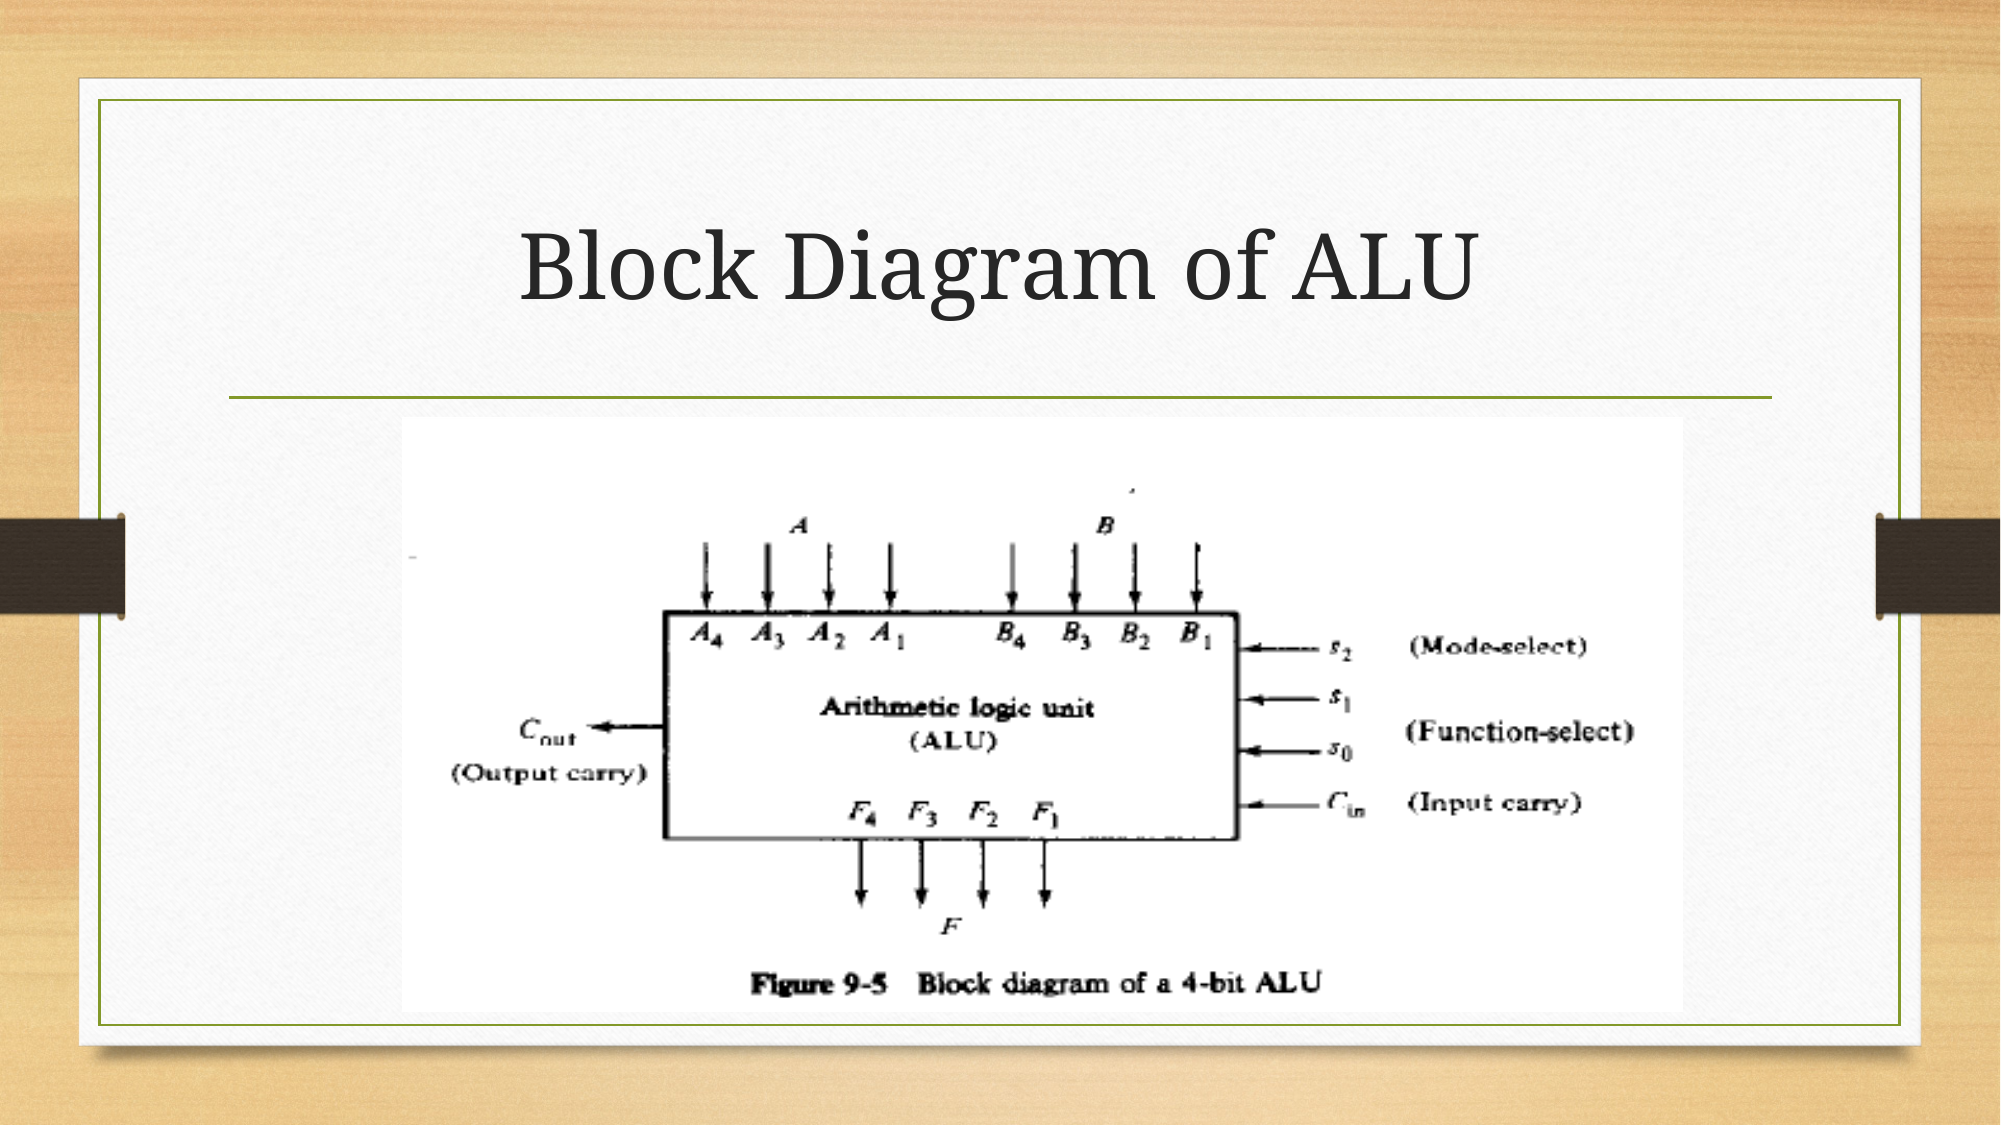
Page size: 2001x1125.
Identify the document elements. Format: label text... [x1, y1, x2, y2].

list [402, 417, 1683, 1012]
picture [0, 0, 2001, 1125]
title Block Diagram of ALU [212, 161, 1788, 365]
